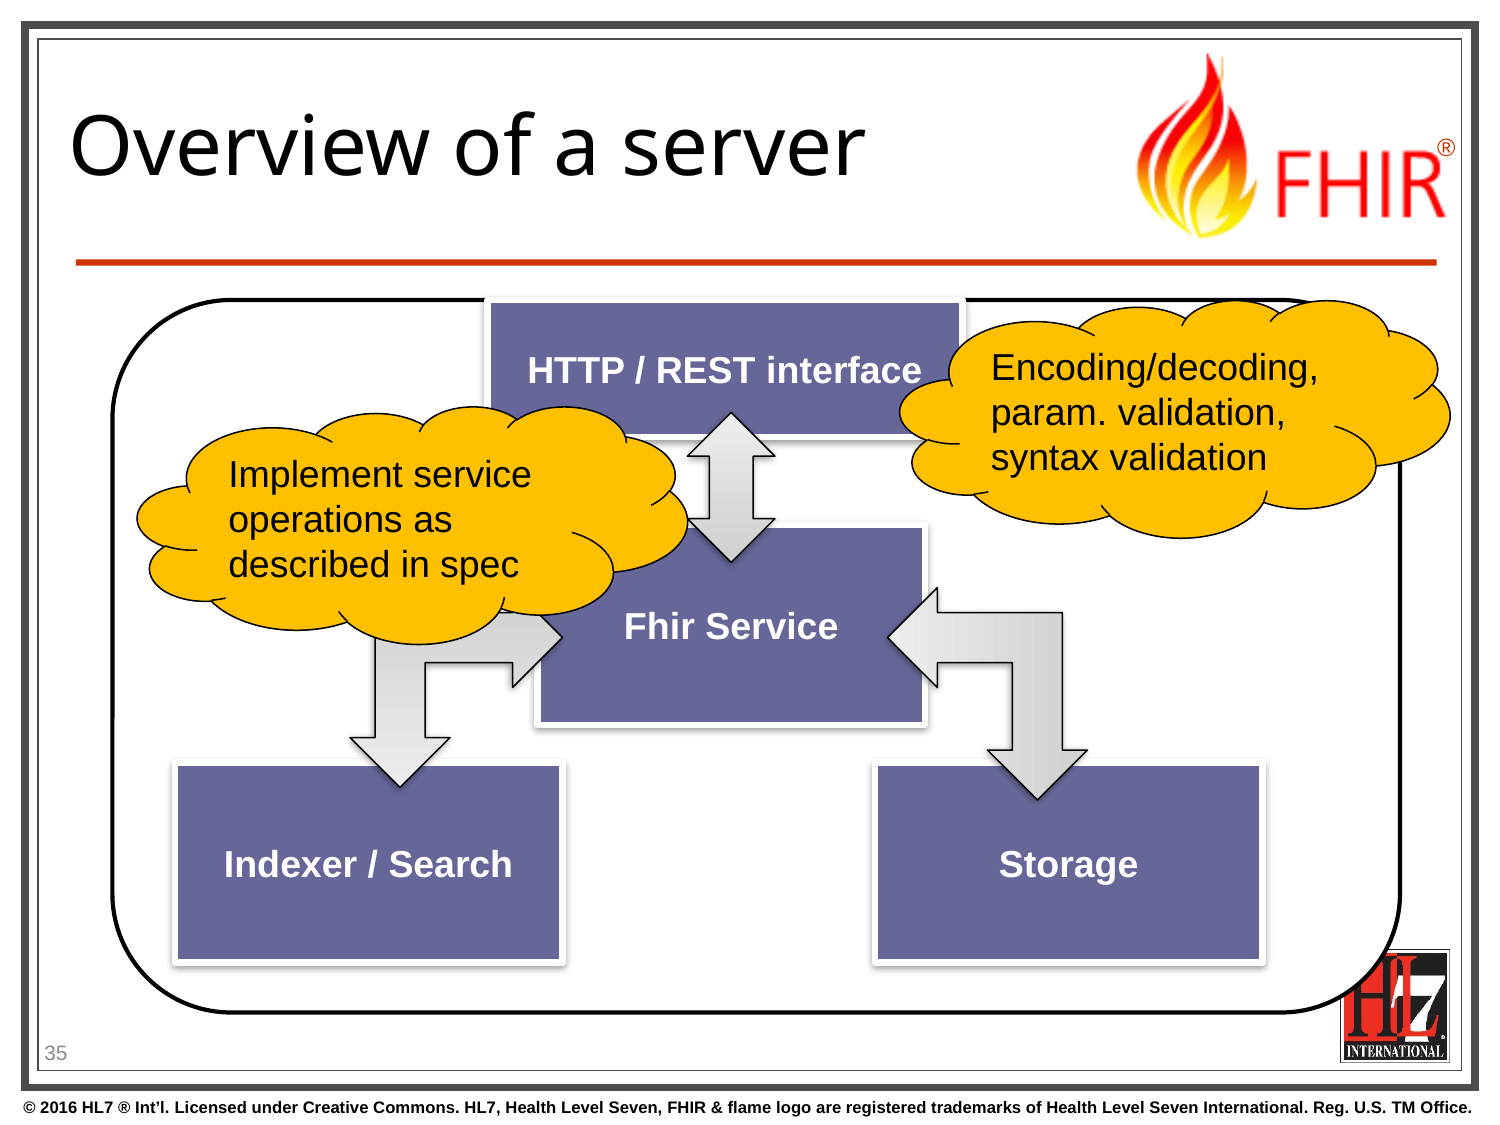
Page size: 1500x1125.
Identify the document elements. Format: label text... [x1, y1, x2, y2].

picture [1340, 949, 1450, 1063]
text_box [349, 611, 564, 789]
text_box Encoding/decoding, param. validation, syntax validation [899, 300, 1451, 539]
picture [1124, 42, 1458, 249]
text_box Implement service operations as described in spec [137, 406, 688, 645]
text_box HTTP / REST interface [484, 297, 966, 440]
text_box [686, 411, 776, 563]
text_box Indexer / Search [172, 759, 566, 966]
text_box Fhir Service [534, 522, 928, 728]
text_box [886, 586, 1089, 801]
slide_number 35 [29, 1034, 148, 1071]
text_box Storage [872, 759, 1266, 966]
title Overview of a server [53, 54, 1128, 249]
text_box [110, 297, 1403, 1015]
